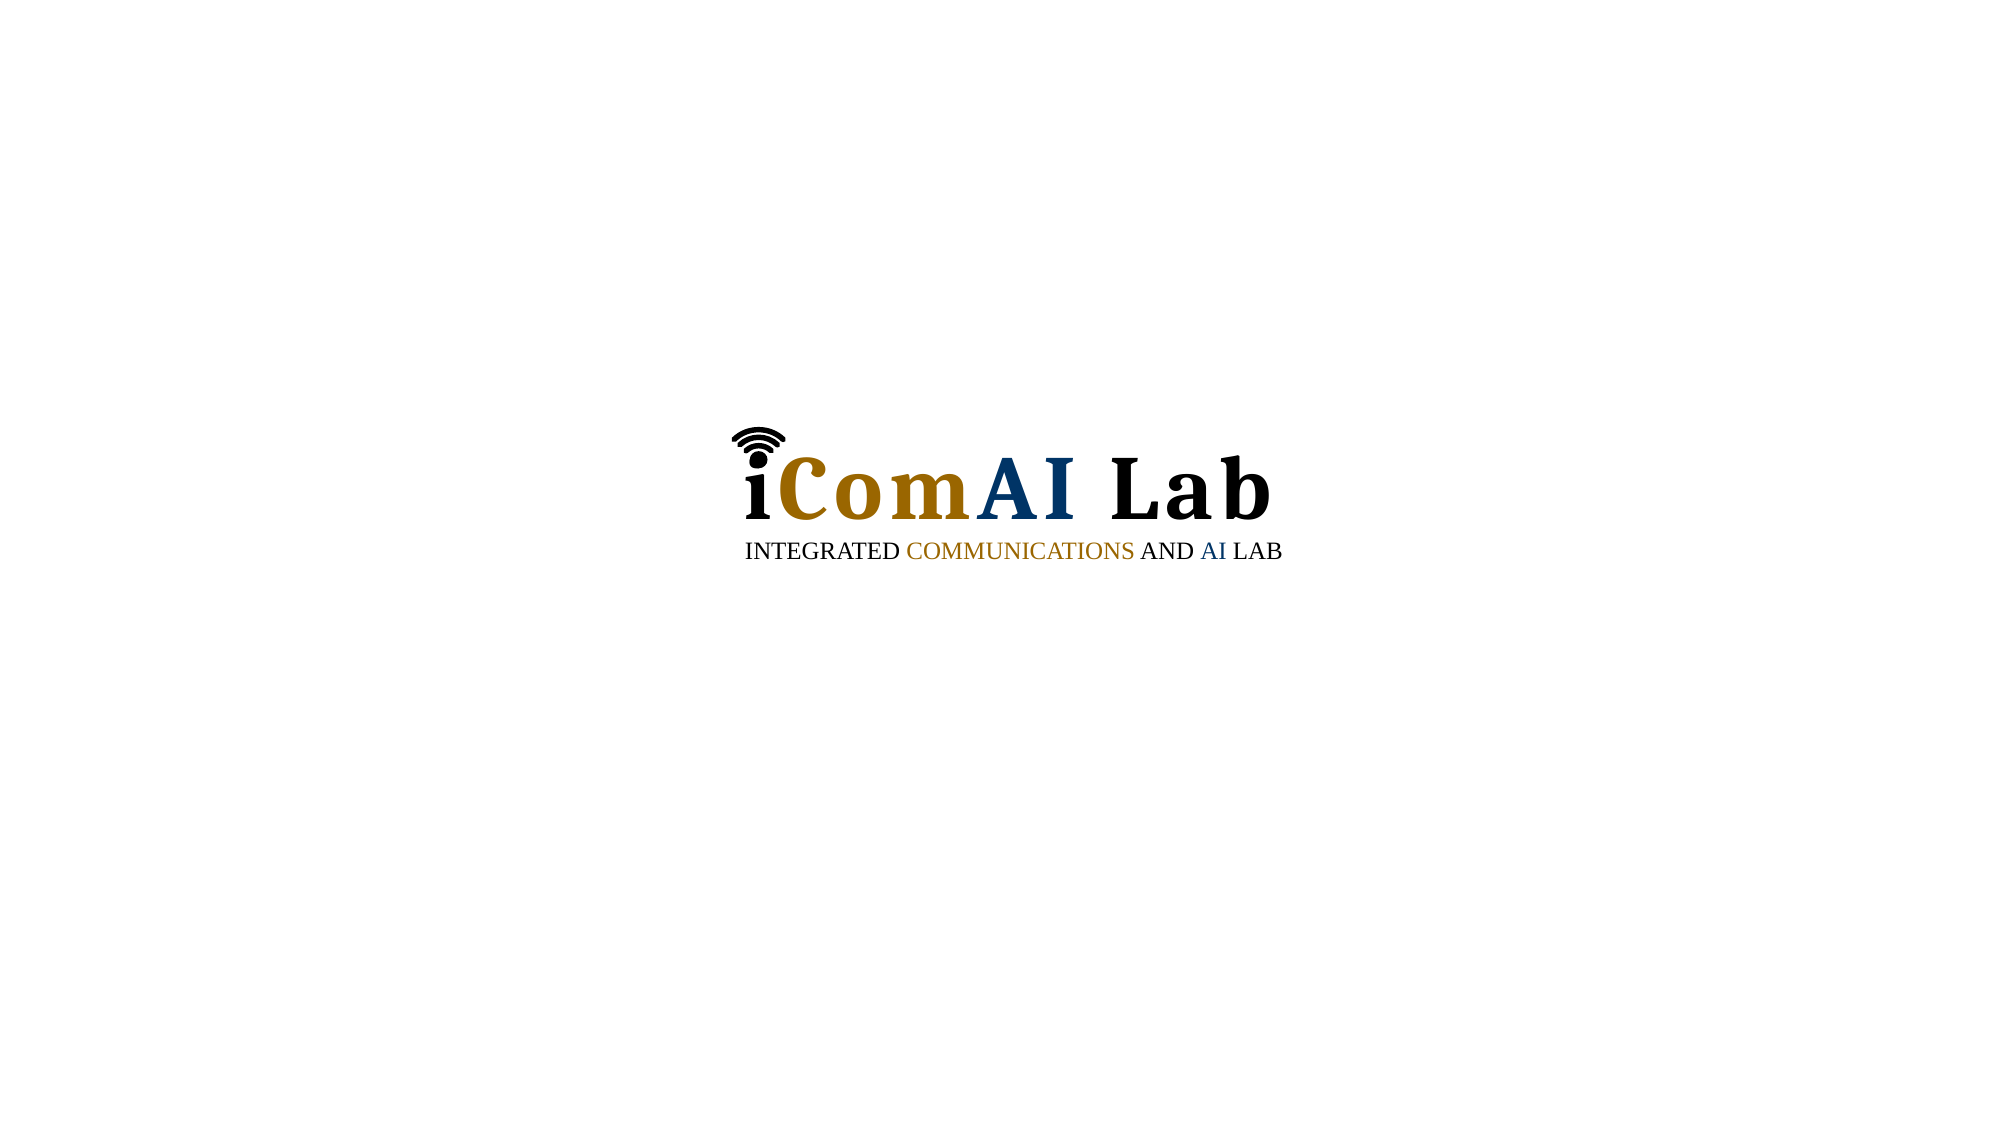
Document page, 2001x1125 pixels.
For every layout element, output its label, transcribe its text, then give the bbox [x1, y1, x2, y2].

text_box iComAI Lab [729, 420, 1385, 545]
text_box [731, 426, 786, 448]
text_box INTEGRATED COMMUNICATIONS AND AI LAB [730, 526, 1350, 572]
text_box [743, 442, 774, 454]
text_box [749, 451, 768, 469]
